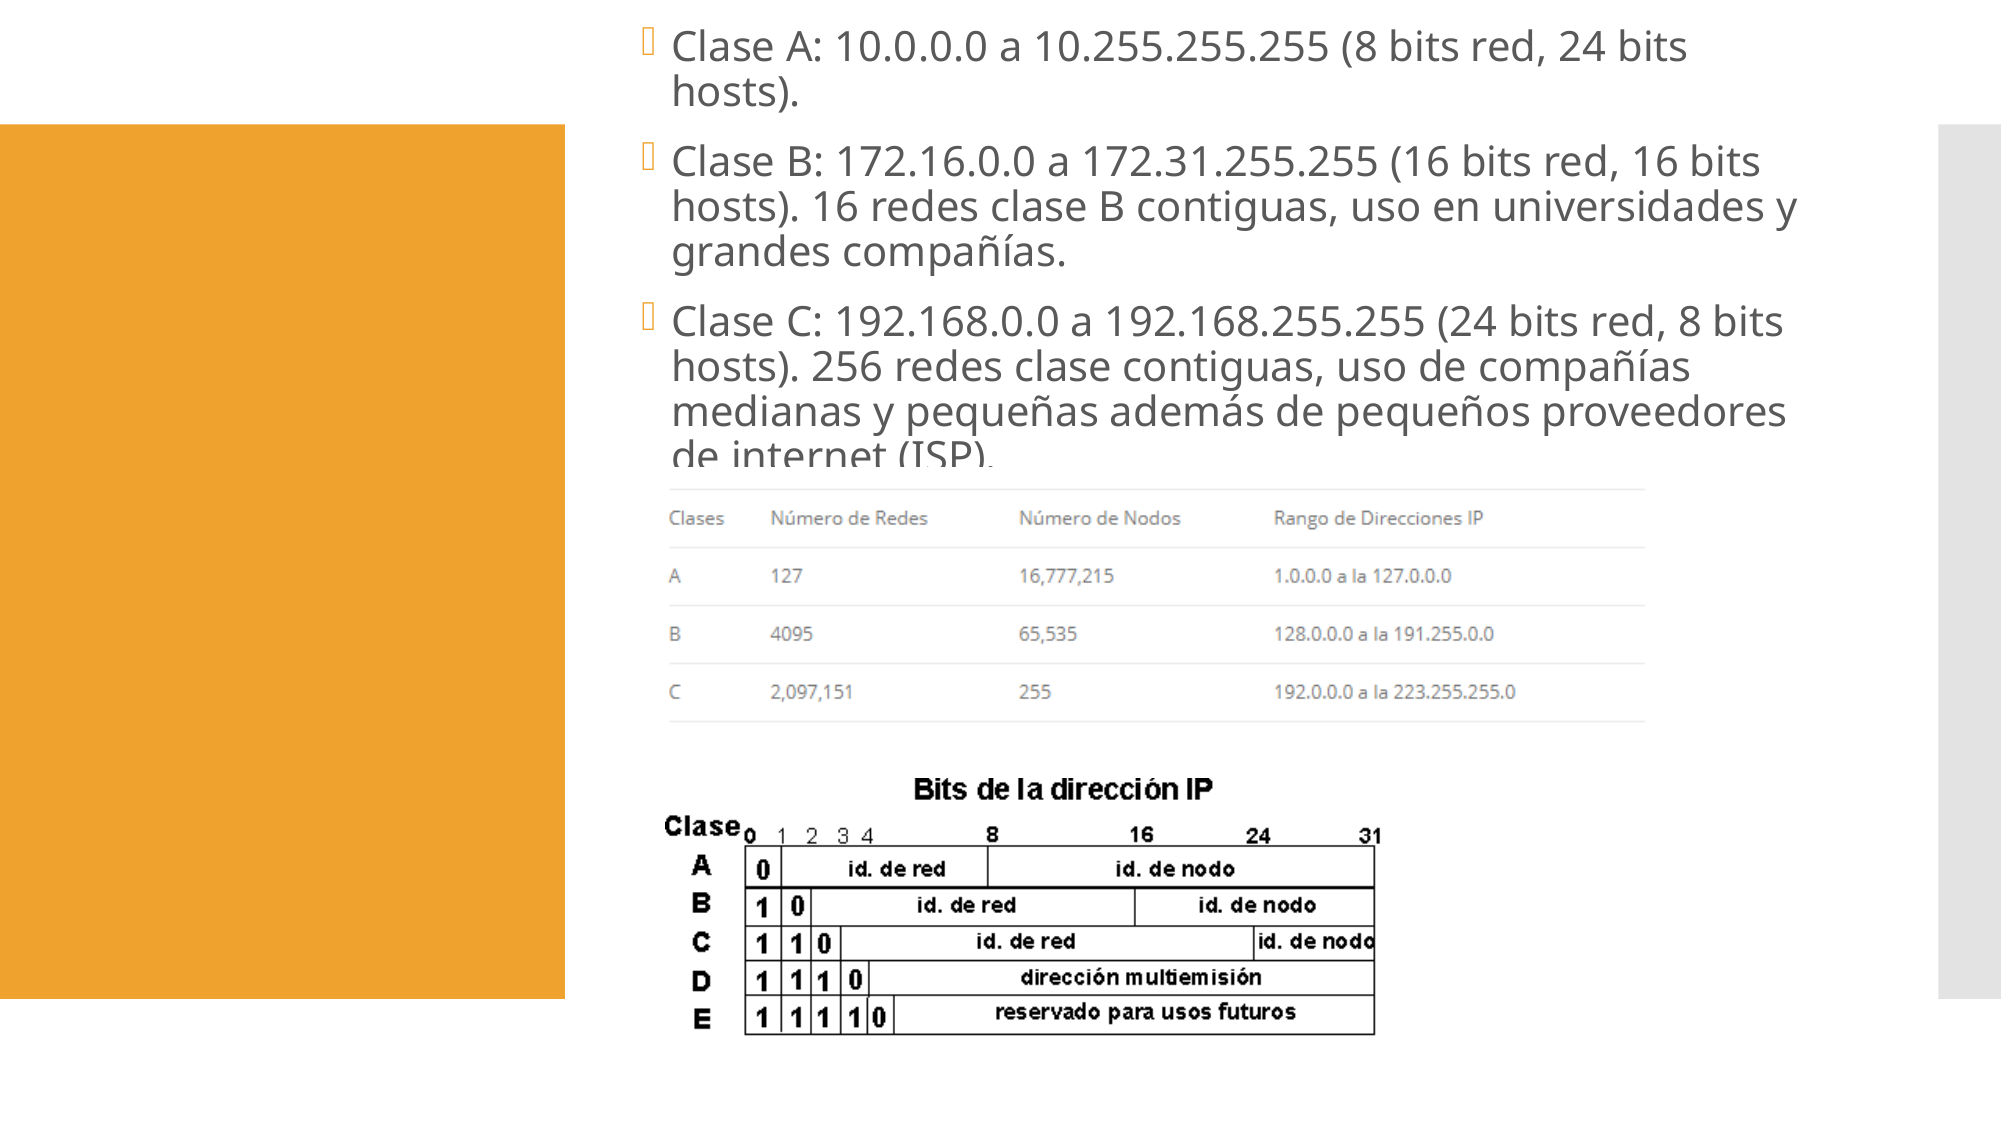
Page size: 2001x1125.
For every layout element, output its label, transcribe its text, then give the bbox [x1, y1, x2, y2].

list Clase A: 10.0.0.0 a 10.255.255.255 (8 bits red, 24 bits hosts). Clase B: 172.16.0.0 a 172.31.255.255 (16 bits red, 16 bits hosts). 16 redes clase B contiguas, uso en universidades y grandes compañías. Clase C: 192.168.0.0 a 192.168.255.255 (24 bits red, 8 bits hosts). 256 redes clase contiguas, uso de compañías medianas y pequeñas además de pequeños proveedores de internet (ISP). [626, 14, 1827, 562]
picture [626, 467, 1700, 744]
picture [665, 778, 1391, 1037]
